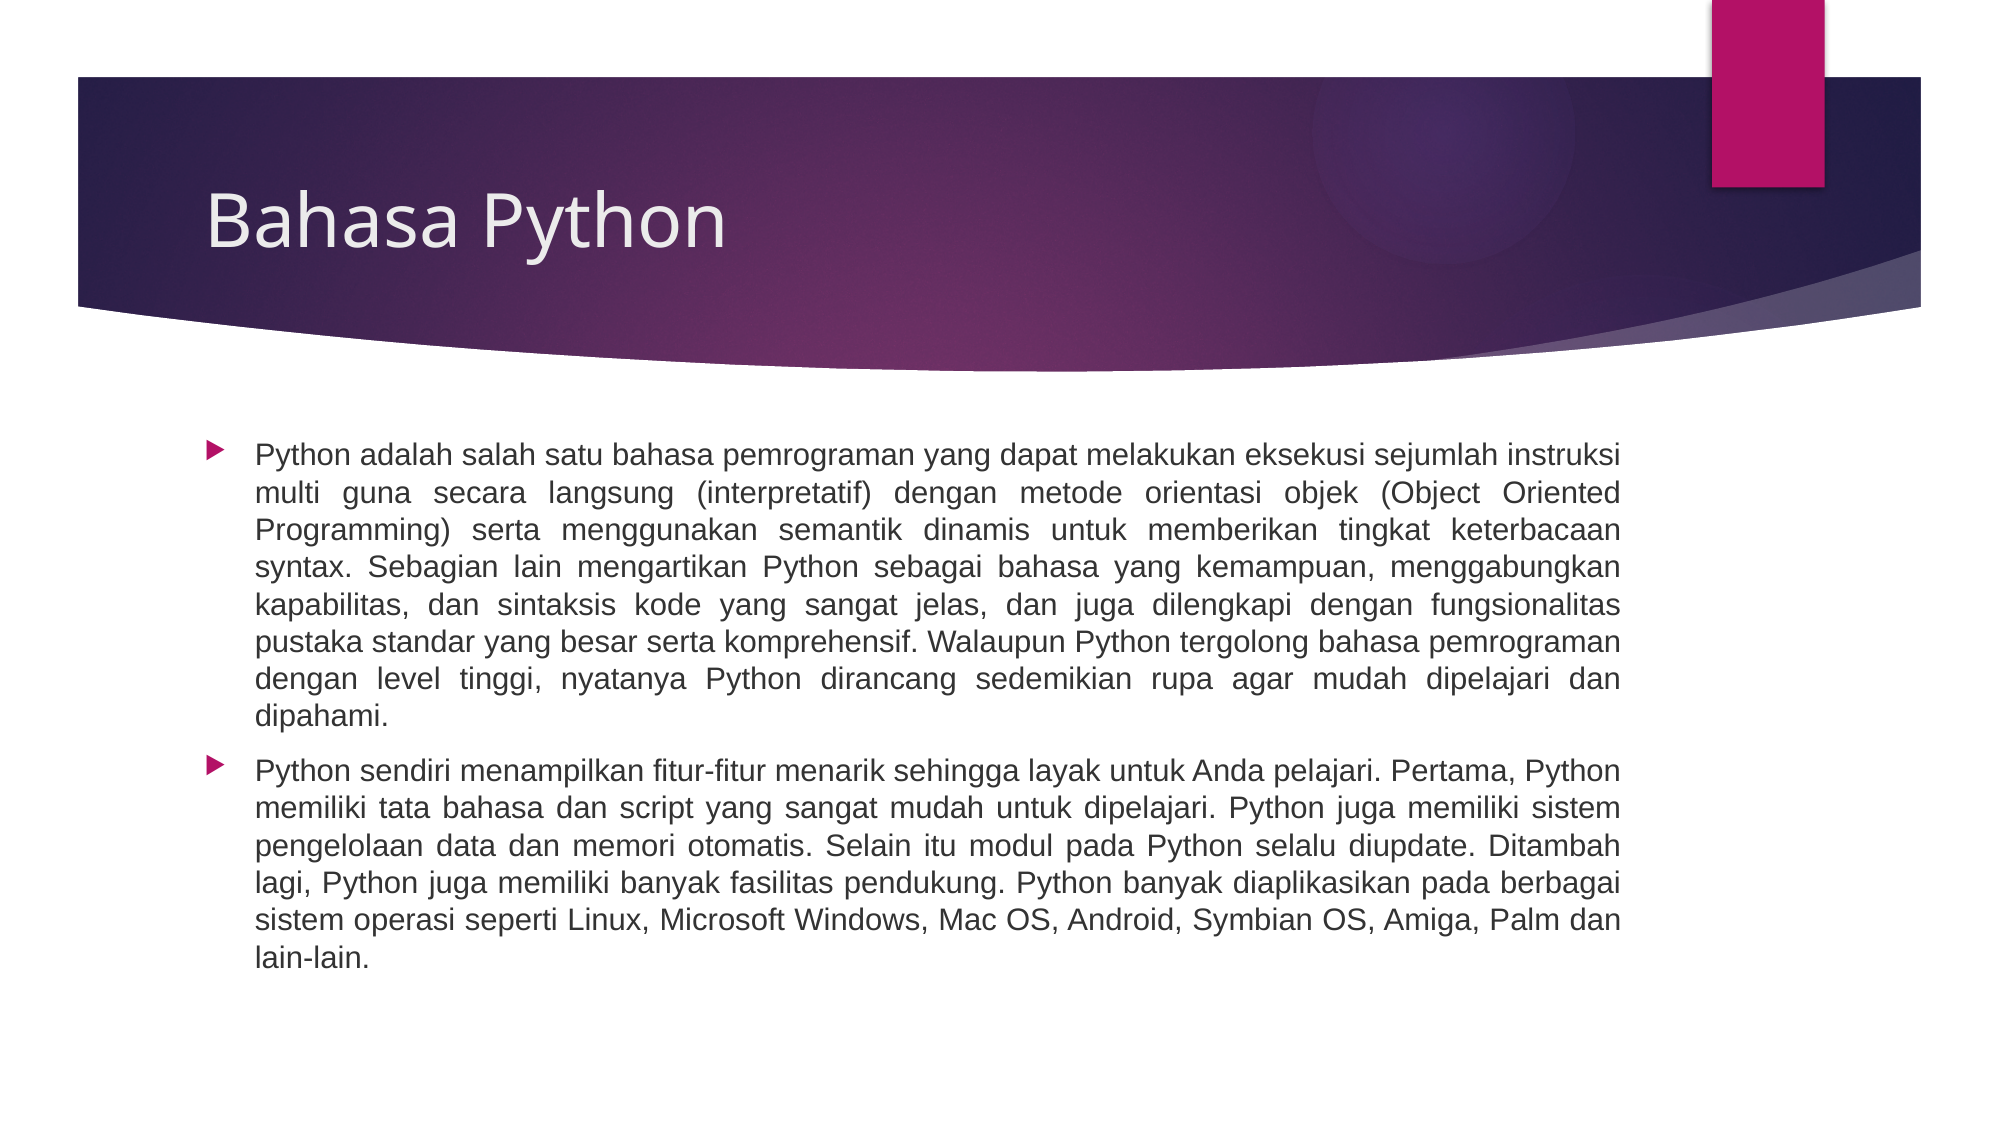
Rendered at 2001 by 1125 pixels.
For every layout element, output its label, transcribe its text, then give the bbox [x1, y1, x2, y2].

list Python adalah salah satu bahasa pemrograman yang dapat melakukan eksekusi sejumlah instruksi multi guna secara langsung (interpretatif) dengan metode orientasi objek (Object Oriented Programming) serta menggunakan semantik dinamis untuk memberikan tingkat keterbacaan syntax. Sebagian lain mengartikan Python sebagai bahasa yang kemampuan, menggabungkan kapabilitas, dan sintaksis kode yang sangat jelas, dan juga dilengkapi dengan fungsionalitas pustaka standar yang besar serta komprehensif. Walaupun Python tergolong bahasa pemrograman dengan level tinggi, nyatanya Python dirancang sedemikian rupa agar mudah dipelajari dan dipahami. Python sendiri menampilkan fitur-fitur menarik sehingga layak untuk Anda pelajari. Pertama, Python memiliki tata bahasa dan script yang sangat mudah untuk dipelajari. Python juga memiliki sistem pengelolaan data dan memori otomatis. Selain itu modul pada Python selalu diupdate. Ditambah lagi, Python juga memiliki banyak fasilitas pendukung. Python banyak diaplikasikan pada berbagai sistem operasi seperti Linux, Microsoft Windows, Mac OS, Android, Symbian OS, Amiga, Palm dan lain-lain. [189, 427, 1638, 988]
title Bahasa Python [189, 159, 1627, 276]
